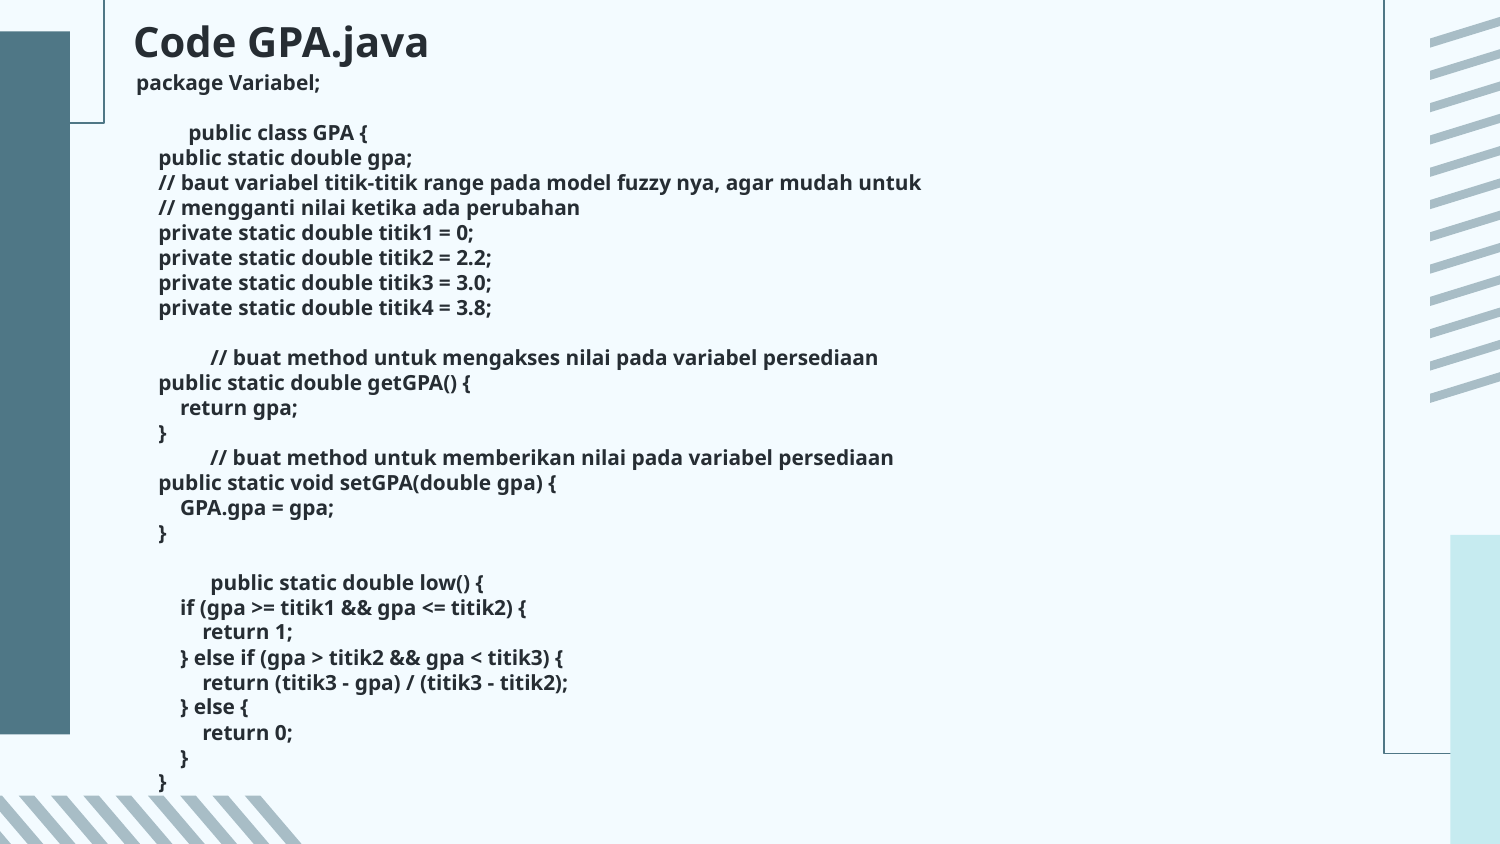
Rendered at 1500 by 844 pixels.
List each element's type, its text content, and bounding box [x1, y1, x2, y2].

text_box package Variabel; public class GPA { public static double gpa; // baut variabel titik-titik range pada model fuzzy nya, agar mudah untuk // mengganti nilai ketika ada perubahan private static double titik1 = 0; private static double titik2 = 2.2; private static double titik3 = 3.0; private static double titik4 = 3.8; // buat method untuk mengakses nilai pada variabel persediaan public static double getGPA() { return gpa; } // buat method untuk memberikan nilai pada variabel persediaan public static void setGPA(double gpa) { GPA.gpa = gpa; } public static double low() { if (gpa >= titik1 && gpa <= titik2) { return 1; } else if (gpa > titik2 && gpa < titik3) { return (titik3 - gpa) / (titik3 - titik2); } else { return 0; } } [98, 54, 1268, 844]
title Code GPA.java [118, 0, 1382, 68]
